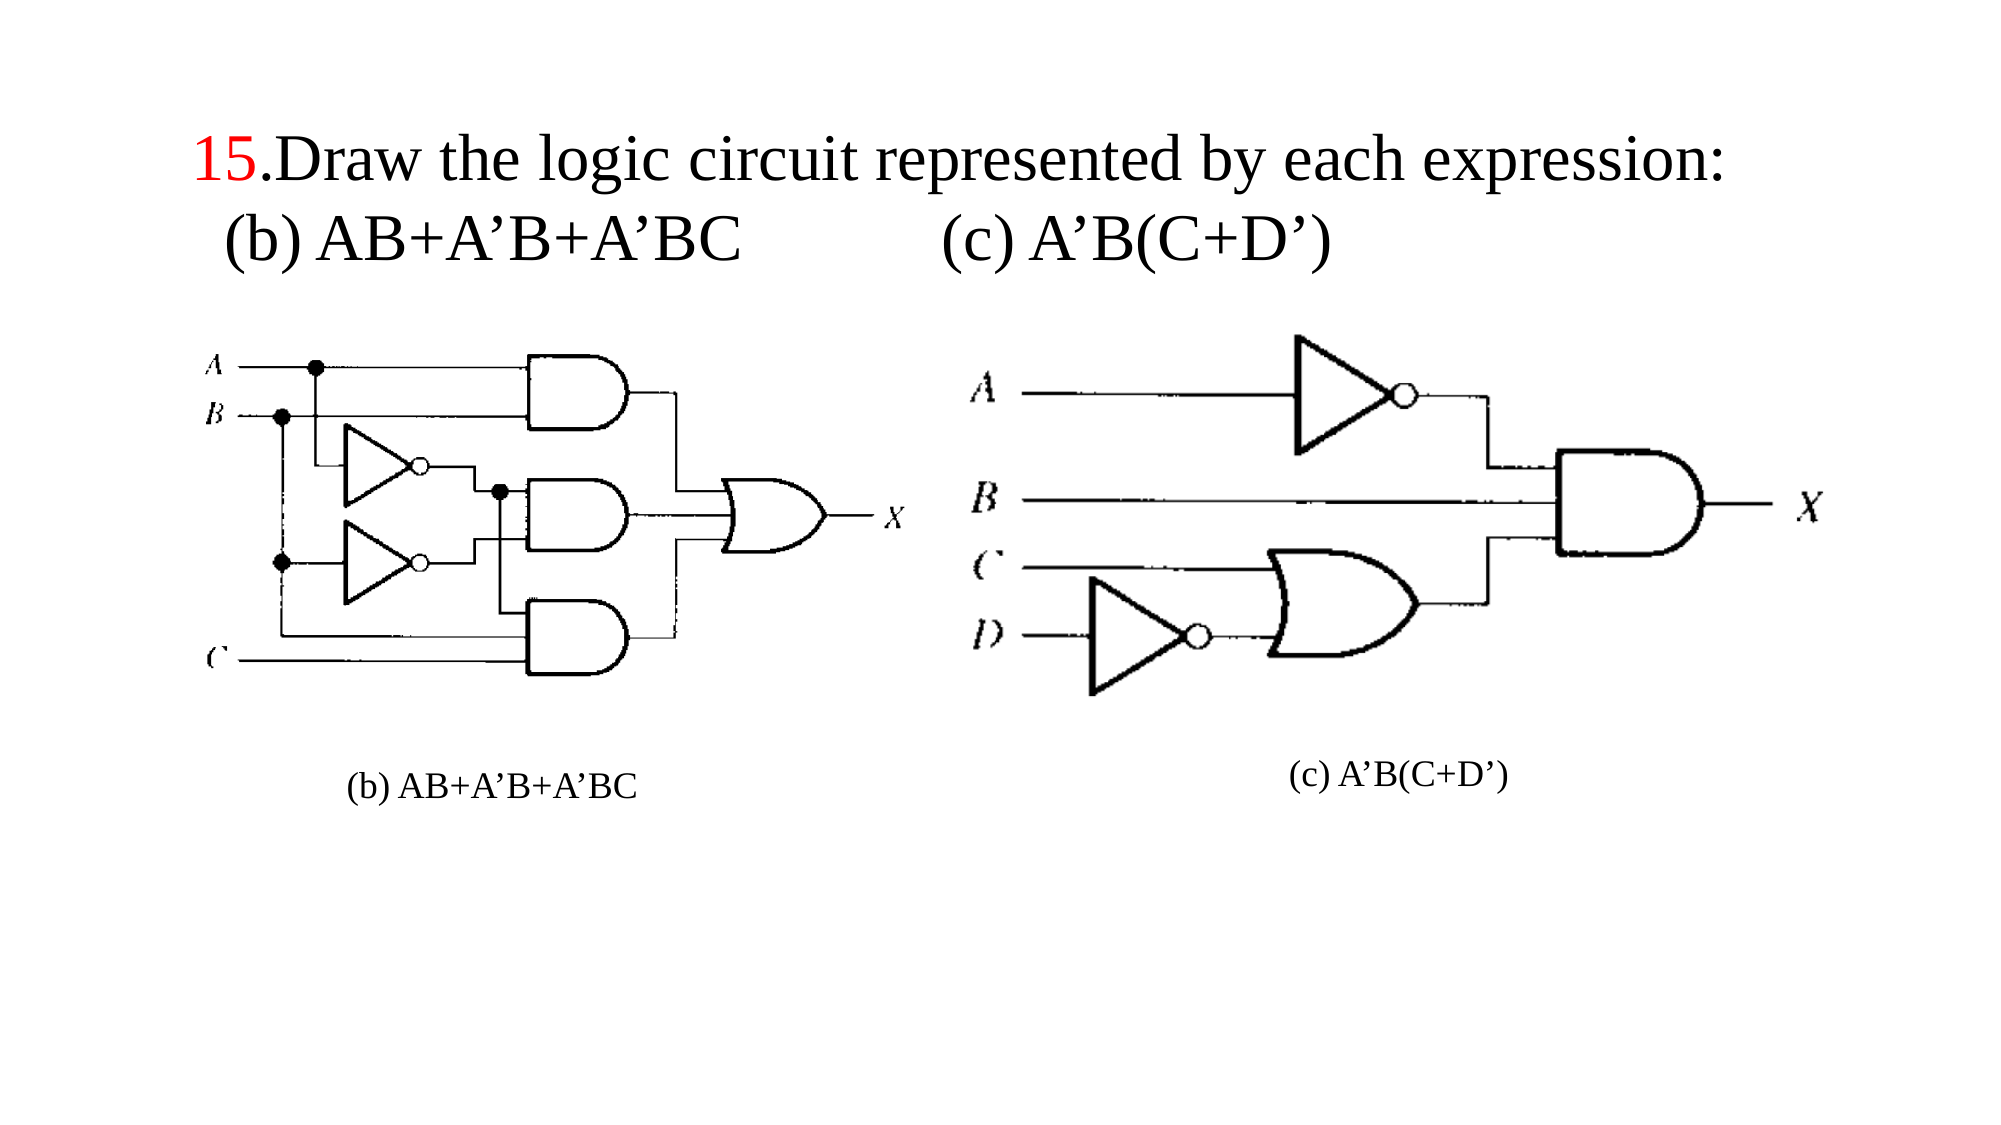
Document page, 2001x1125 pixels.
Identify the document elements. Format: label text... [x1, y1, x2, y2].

picture [171, 328, 1838, 709]
text_box (c) A’B(C+D’) [1274, 741, 1525, 802]
text_box (b) AB+A’B+A’BC [331, 753, 654, 814]
text_box 15.Draw the logic circuit represented by each expression: (b) AB+A’B+A’BC (c) A’B(C+D’) [176, 106, 1745, 281]
